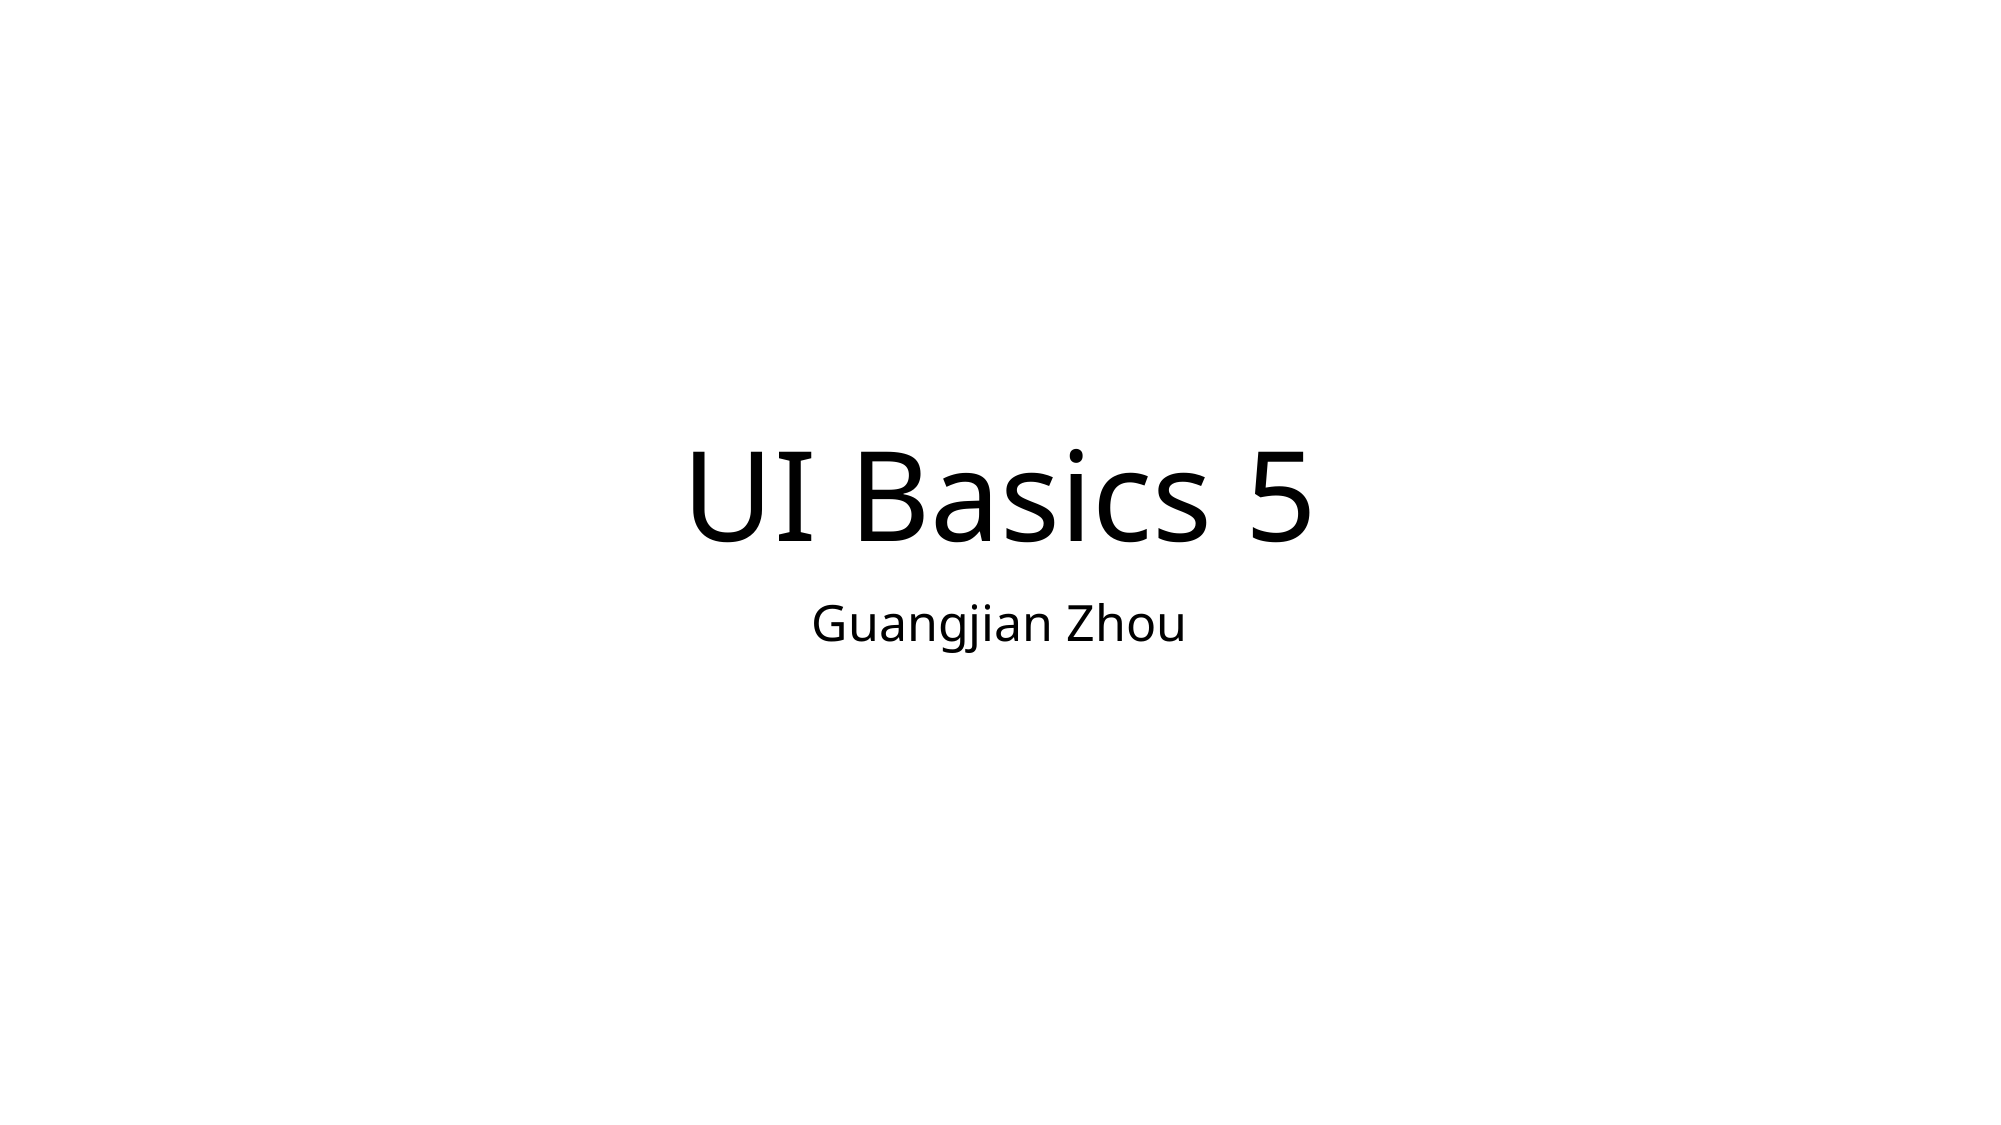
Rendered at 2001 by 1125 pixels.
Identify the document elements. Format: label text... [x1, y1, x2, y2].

subtitle Guangjian Zhou [249, 590, 1750, 863]
title UI Basics 5 [249, 184, 1750, 576]
